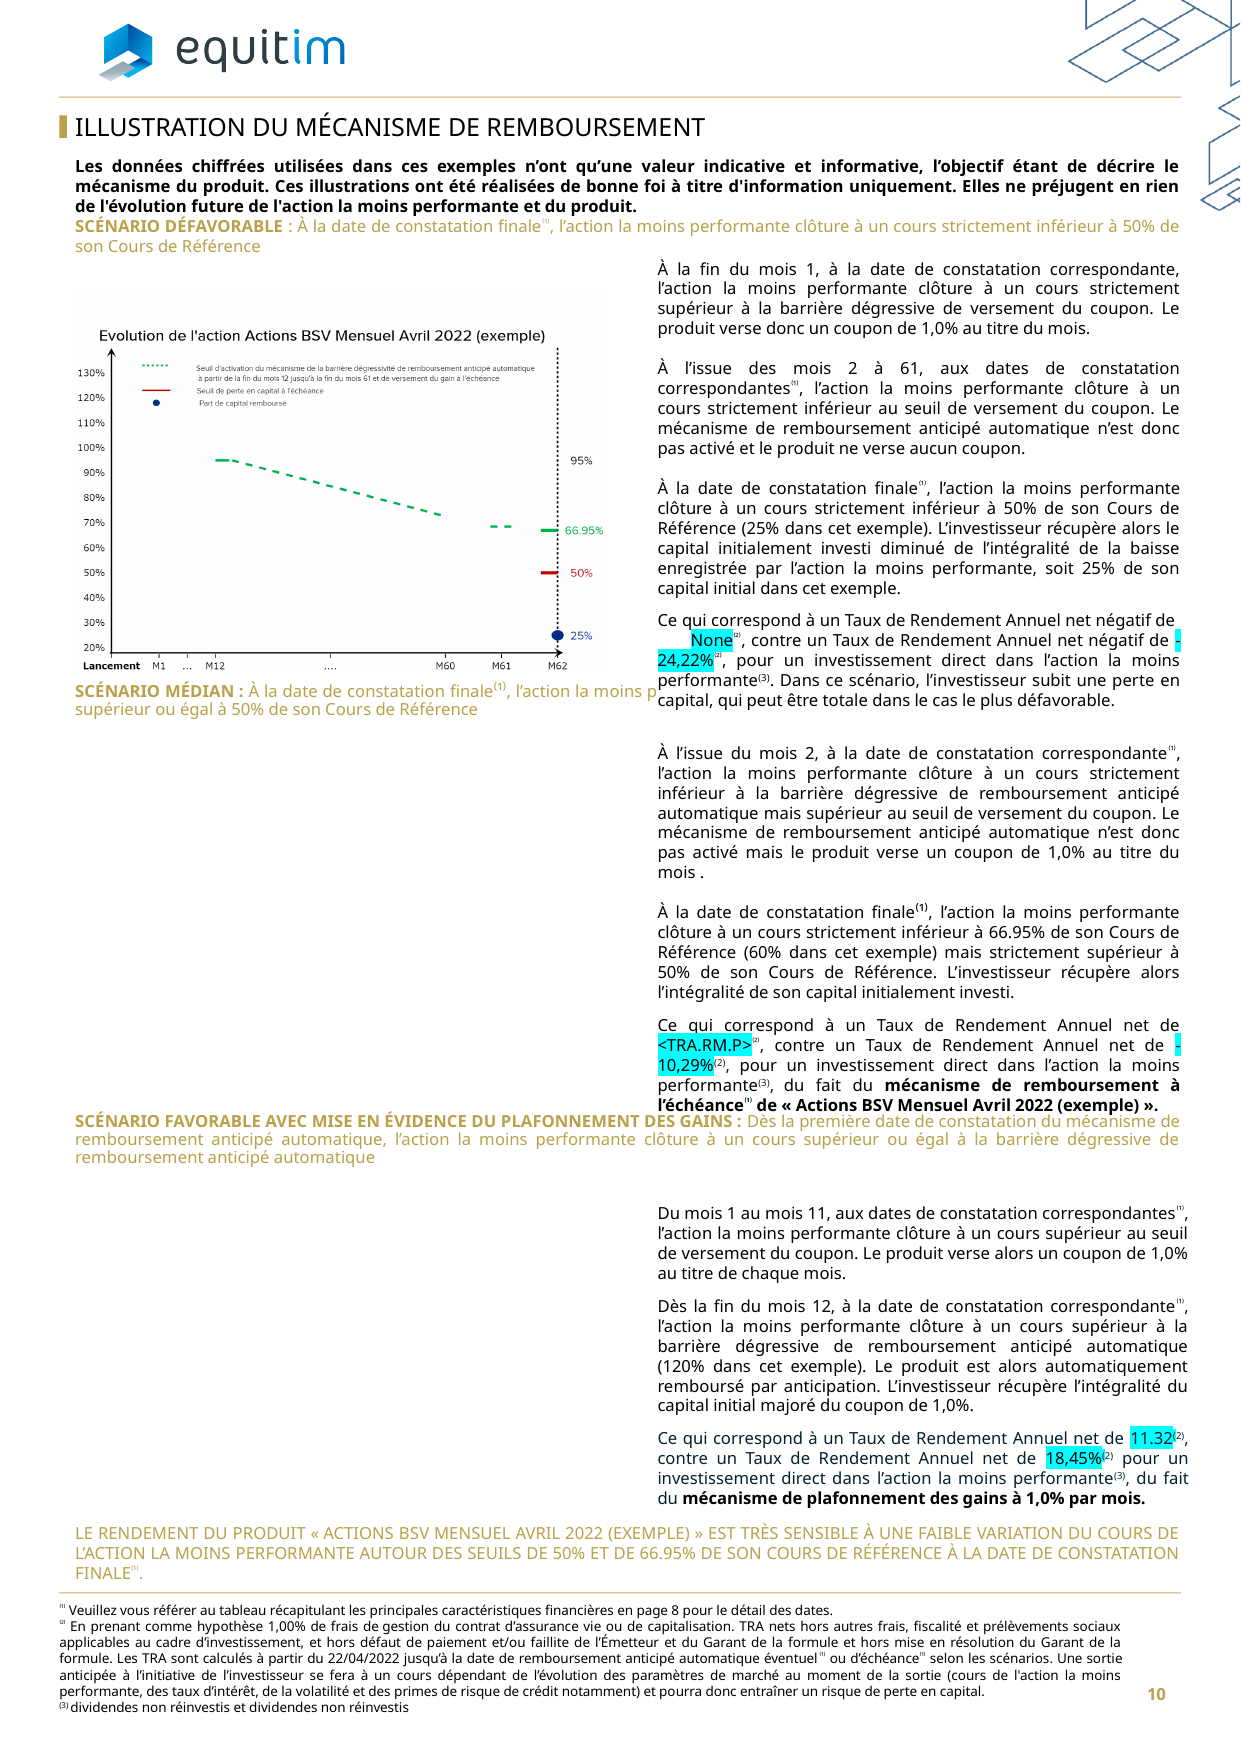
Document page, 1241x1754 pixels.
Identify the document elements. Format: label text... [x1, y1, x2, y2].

text_box À l’issue du mois 2, à la date de constatation correspondante⁽¹⁾, l’action la moins performante clôture à un cours strictement inférieur à la barrière dégressive de remboursement anticipé automatique mais supérieur au seuil de versement du coupon. Le mécanisme de remboursement anticipé automatique n’est donc pas activé mais le produit verse un coupon de 1,0% au titre du mois . À la date de constatation finale⁽¹⁾, l’action la moins performante clôture à un cours strictement inférieur à 66.95% de son Cours de Référence (60% dans cet exemple) mais strictement supérieur à 50% de son Cours de Référence. L’investisseur récupère alors l’intégralité de son capital initialement investi. Ce qui correspond à un Taux de Rendement Annuel net de <TRA.RM.P>⁽²⁾, contre un Taux de Rendement Annuel net de -10,29%(2), pour un investissement direct dans l’action la moins performante(3), du fait du mécanisme de remboursement à l’échéance⁽¹⁾ de « Actions BSV Mensuel Avril 2022 (exemple) ». [657, 742, 1181, 1115]
picture [67, 284, 608, 671]
slide_number 10 [1122, 1664, 1182, 1728]
text_box LE RENDEMENT DU PRODUIT « Actions BSV Mensuel Avril 2022 (exemple) » EST TRÈS SENSIBLE À UNE FAIBLE VARIATION DU cours DE l’action la moins performante AUTOUR DES SEUILS DE 50% ET DE 66.95% DE SON Cours de Référence À LA DATE DE CONSTATATION FINALE⁽¹⁾. [75, 1522, 1181, 1588]
text_box ⁽¹⁾ Veuillez vous référer au tableau récapitulant les principales caractéristiques financières en page 8 pour le détail des dates. ⁽²⁾ En prenant comme hypothèse 1,00% de frais de gestion du contrat d’assurance vie ou de capitalisation. TRA nets hors autres frais, fiscalité et prélèvements sociaux applicables au cadre d’investissement, et hors défaut de paiement et/ou faillite de l’Émetteur et du Garant de la formule et hors mise en résolution du Garant de la formule. Les TRA sont calculés à partir du 22/04/2022 jusqu’à la date de remboursement anticipé automatique éventuel⁽¹⁾ ou d’échéance⁽¹⁾ selon les scénarios. Une sortie anticipée à l’initiative de l’investisseur se fera à un cours dépendant de l’évolution des paramètres de marché au moment de la sortie (cours de l'action la moins performante, des taux d’intérêt, de la volatilité et des primes de risque de crédit notamment) et pourra donc entraîner un risque de perte en capital. (3) dividendes non réinvestis et dividendes non réinvestis [59, 1601, 1123, 1716]
text_box [608, 396, 793, 457]
text_box SCÉNARIO MÉDIAN : À la date de constatation finale⁽¹⁾, l’action la moins performante clôture à un cours strictement inférieur à 66.95% mais supérieur ou égal à 50% de son Cours de Référence [75, 682, 1181, 719]
text_box SCÉNARIO FAVORABLE AVEC MISE EN ÉVIDENCE DU PLAFONNEMENT DES GAINS : Dès la première date de constatation du mécanisme de remboursement anticipé automatique, l’action la moins performante clôture à un cours supérieur ou égal à la barrière dégressive de remboursement anticipé automatique [75, 1113, 1181, 1168]
text_box SCÉNARIO DÉFAVORABLE : À la date de constatation finale⁽¹⁾, l’action la moins performante clôture à un cours strictement inférieur à 50% de son Cours de Référence [75, 215, 1181, 256]
text_box [59, 115, 67, 138]
picture [77, 3, 367, 97]
text_box Les données chiffrées utilisées dans ces exemples n’ont qu’une valeur indicative et informative, l’objectif étant de décrire le mécanisme du produit. Ces illustrations ont été réalisées de bonne foi à titre d'information uniquement. Elles ne préjugent en rien de l'évolution future de l'action la moins performante et du produit. [75, 156, 1181, 215]
text_box À la fin du mois 1, à la date de constatation correspondante, l’action la moins performante clôture à un cours strictement supérieur à la barrière dégressive de versement du coupon. Le produit verse donc un coupon de 1,0% au titre du mois. À l’issue des mois 2 à 61, aux dates de constatation correspondantes⁽¹⁾, l’action la moins performante clôture à un cours strictement inférieur au seuil de versement du coupon. Le mécanisme de remboursement anticipé automatique n’est donc pas activé et le produit ne verse aucun coupon. À la date de constatation finale⁽¹⁾, l’action la moins performante clôture à un cours strictement inférieur à 50% de son Cours de Référence (25% dans cet exemple). L’investisseur récupère alors le capital initialement investi diminué de l’intégralité de la baisse enregistrée par l’action la moins performante, soit 25% de son capital initial dans cet exemple. Ce qui correspond à un Taux de Rendement Annuel net négatif de None⁽²⁾, contre un Taux de Rendement Annuel net négatif de -24,22%⁽²⁾, pour un investissement direct dans l’action la moins performante(3). Dans ce scénario, l’investisseur subit une perte en capital, qui peut être totale dans le cas le plus défavorable. [657, 258, 1181, 710]
text_box Du mois 1 au mois 11, aux dates de constatation correspondantes⁽¹⁾, l’action la moins performante clôture à un cours supérieur au seuil de versement du coupon. Le produit verse alors un coupon de 1,0% au titre de chaque mois. Dès la fin du mois 12, à la date de constatation correspondante⁽¹⁾, l’action la moins performante clôture à un cours supérieur à la barrière dégressive de remboursement anticipé automatique (120% dans cet exemple). Le produit est alors automatiquement remboursé par anticipation. L’investisseur récupère l’intégralité du capital initial majoré du coupon de 1,0%. Ce qui correspond à un Taux de Rendement Annuel net de 11.32(2), contre un Taux de Rendement Annuel net de 18,45%(2) pour un investissement direct dans l’action la moins performante(3), du fait du mécanisme de plafonnement des gains à 1,0% par mois. [657, 1203, 1189, 1508]
picture [1067, 0, 1241, 211]
text_box ILLUSTRATION DU MÉCANISME DE REMBOURSEMENT [75, 109, 1192, 148]
